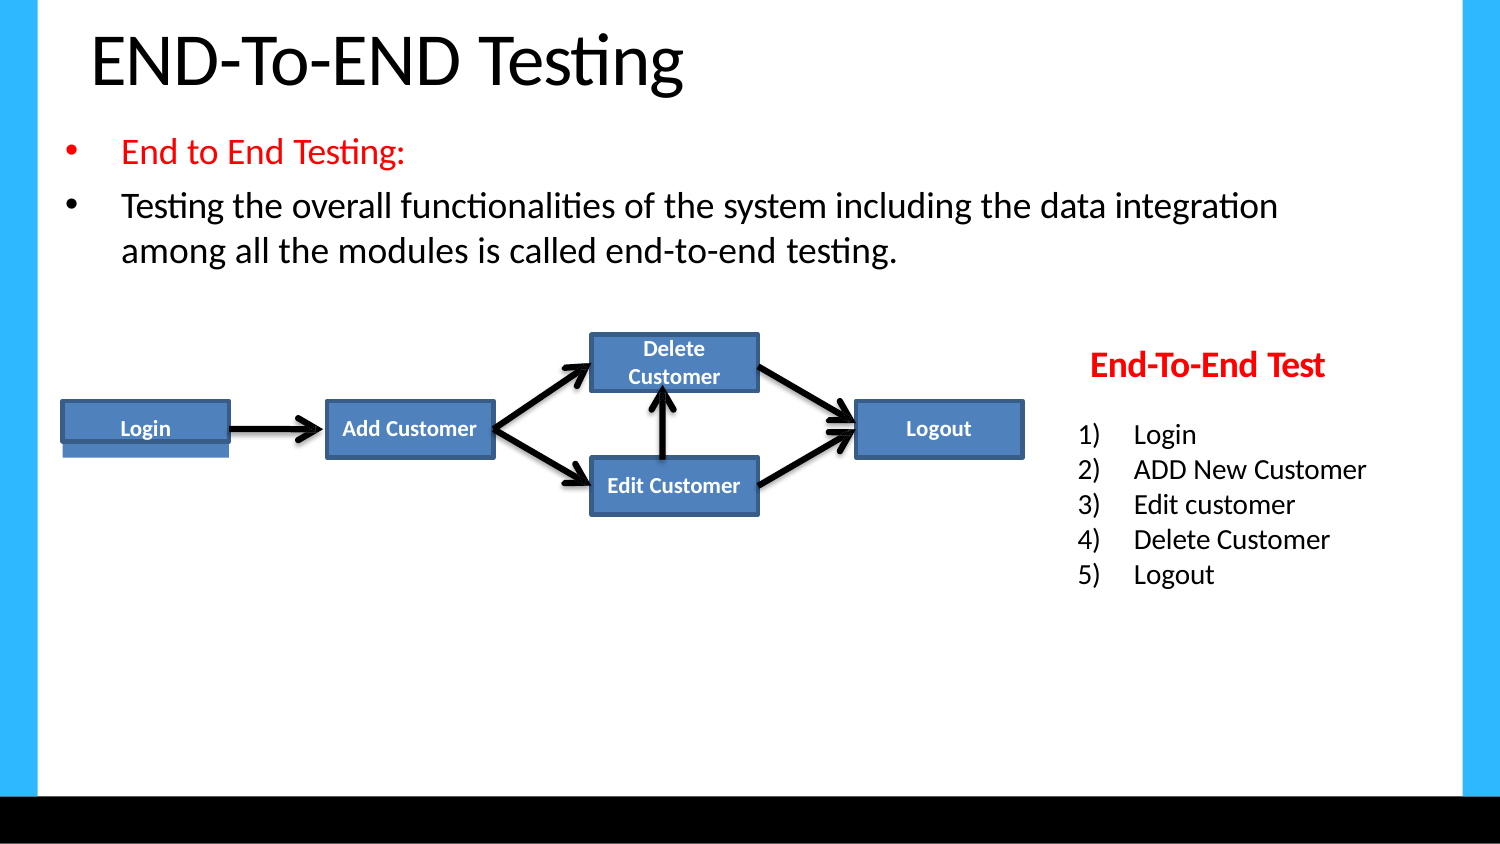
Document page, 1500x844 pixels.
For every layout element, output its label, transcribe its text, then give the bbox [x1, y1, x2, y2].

text_box [221, 398, 358, 468]
text_box Delete Customer [626, 331, 724, 389]
text_box [648, 384, 677, 460]
text_box [891, 400, 1023, 458]
text_box Logout [904, 411, 975, 442]
text_box [749, 397, 891, 499]
text_box Login [62, 400, 221, 442]
text_box [497, 362, 592, 423]
text_box Add Customer [358, 411, 481, 442]
text_box [626, 457, 758, 515]
text_box End-To-End Test [1088, 337, 1338, 385]
text_box [484, 331, 626, 442]
text_box [229, 415, 324, 444]
text_box [697, 334, 758, 392]
text_box [627, 353, 697, 470]
text_box [485, 423, 626, 524]
title END-To-END Testing [87, 8, 700, 115]
text_box [358, 400, 485, 458]
text_box [491, 426, 592, 487]
text_box Edit Customer [626, 468, 745, 499]
text_box End to End Testing: Testing the overall functionalities of the system including the data integration among all the modules is called end-to-end testing. [62, 115, 1298, 271]
text_box Login ADD New Customer Edit customer Delete Customer Logout [1075, 412, 1371, 590]
text_box [749, 360, 891, 397]
text_box [62, 442, 221, 458]
text_box [756, 363, 818, 397]
text_box [756, 429, 857, 489]
